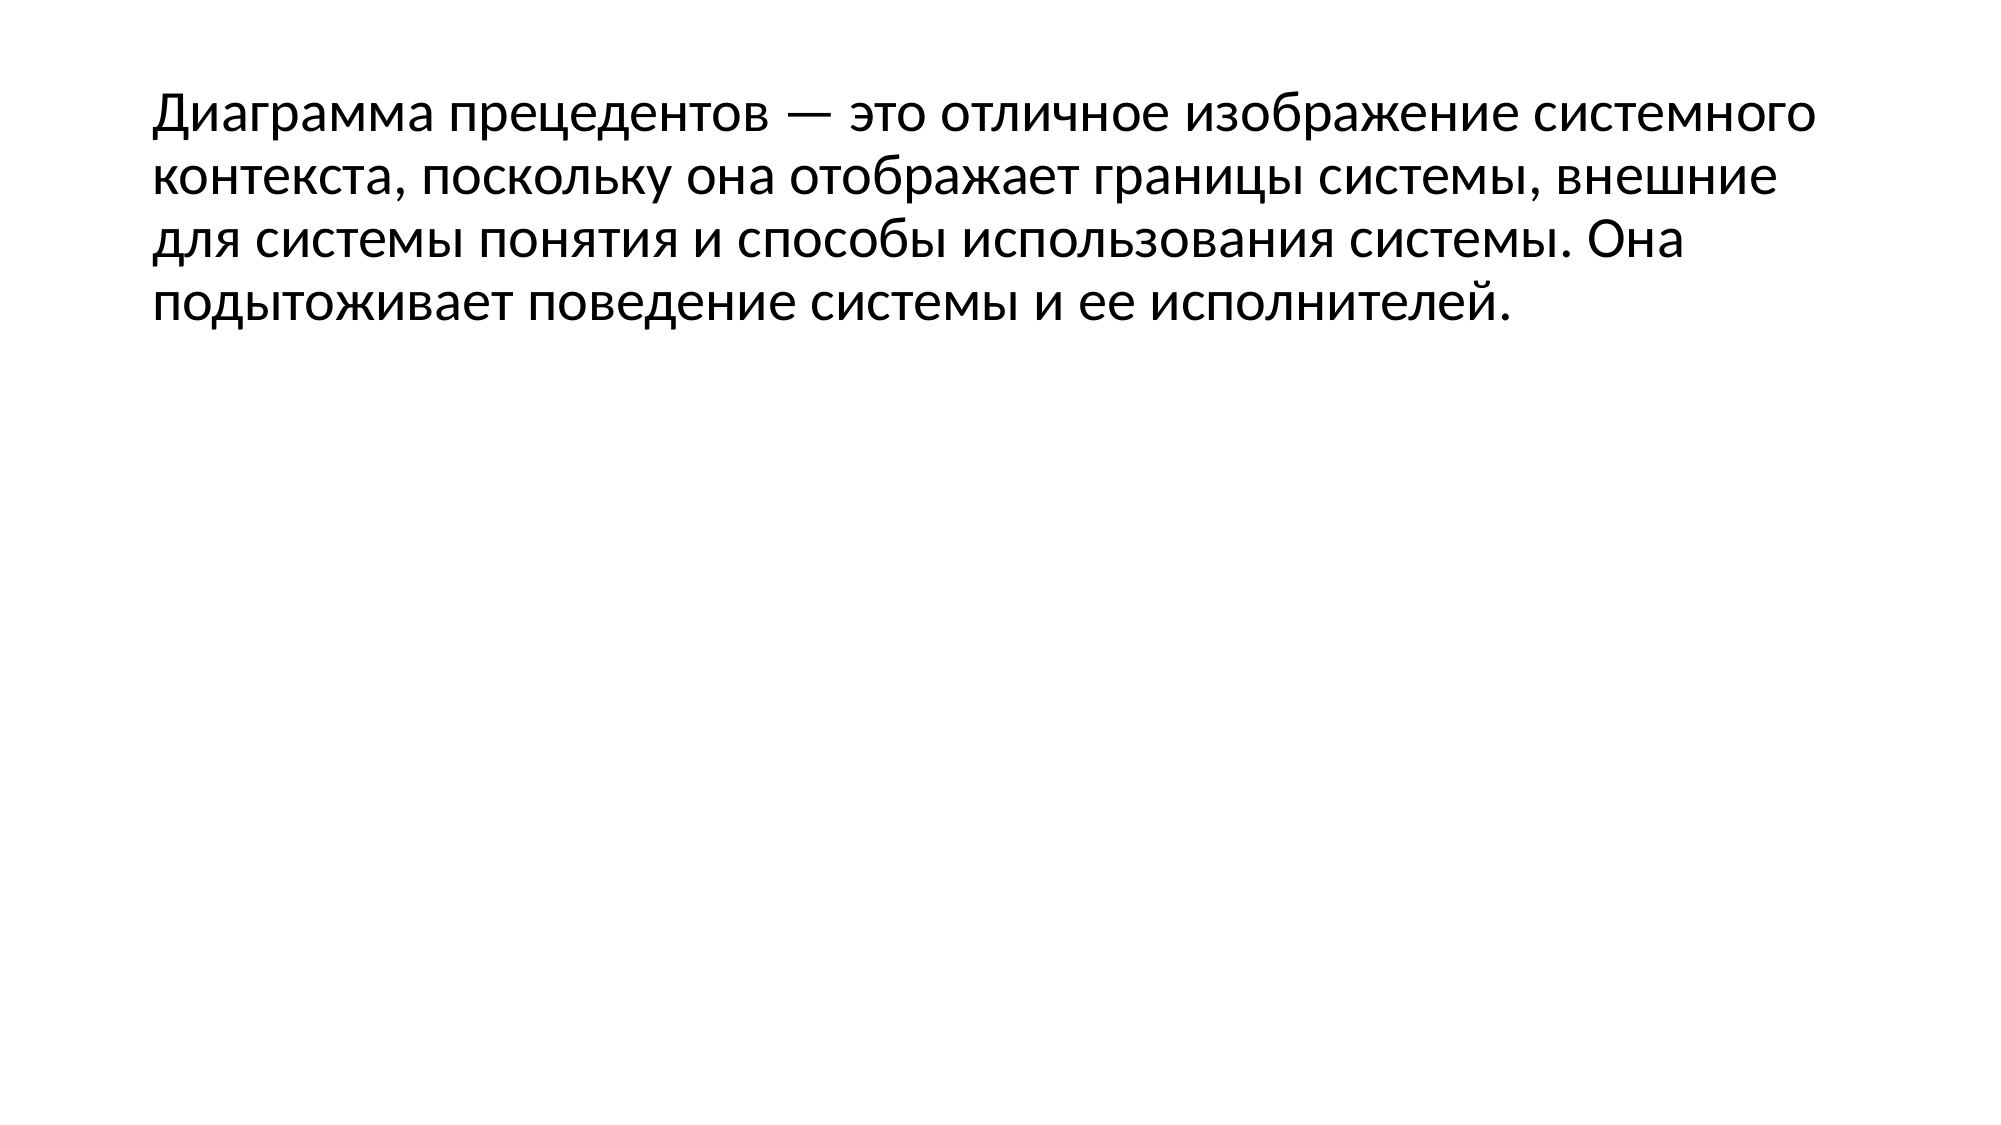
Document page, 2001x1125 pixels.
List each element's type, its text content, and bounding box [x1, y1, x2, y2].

list Диаграмма прецедентов — это отличное изображение системного контекста, поскольку она отображает границы системы, внешние для системы понятия и способы использования системы. Она подытоживает поведение системы и ее исполнителей. [137, 73, 1863, 1014]
